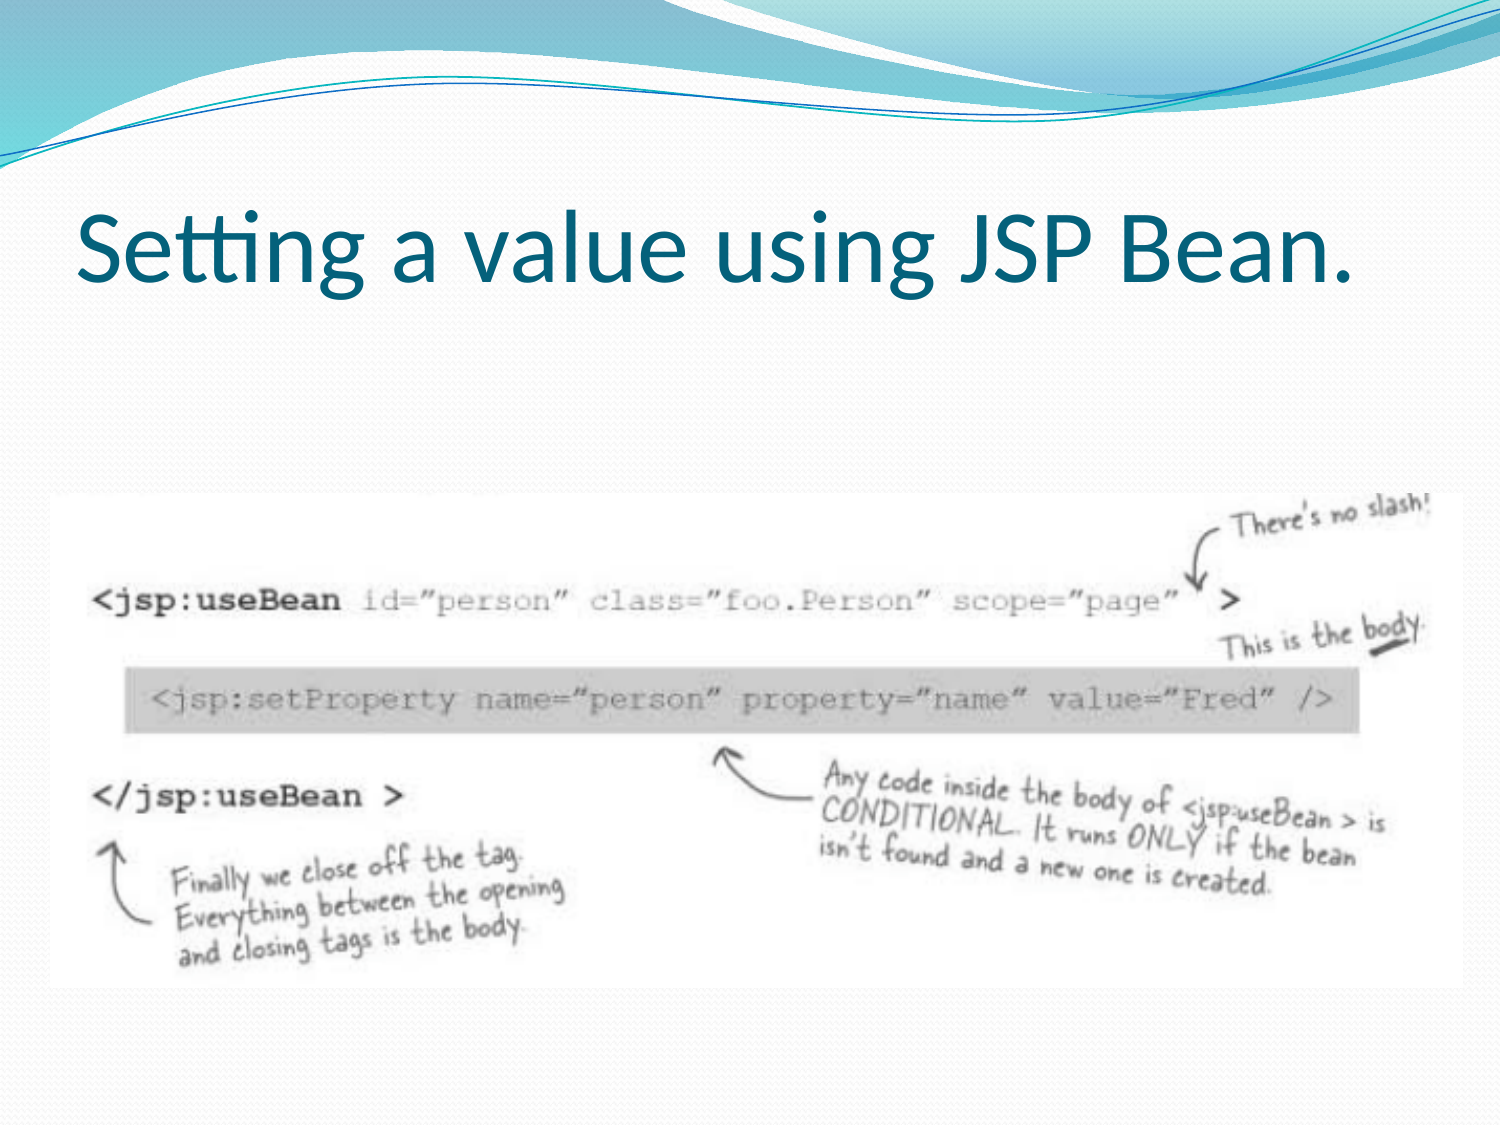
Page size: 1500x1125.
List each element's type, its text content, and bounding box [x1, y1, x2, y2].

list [50, 492, 1463, 988]
title Setting a value using JSP Bean. [75, 115, 1425, 303]
